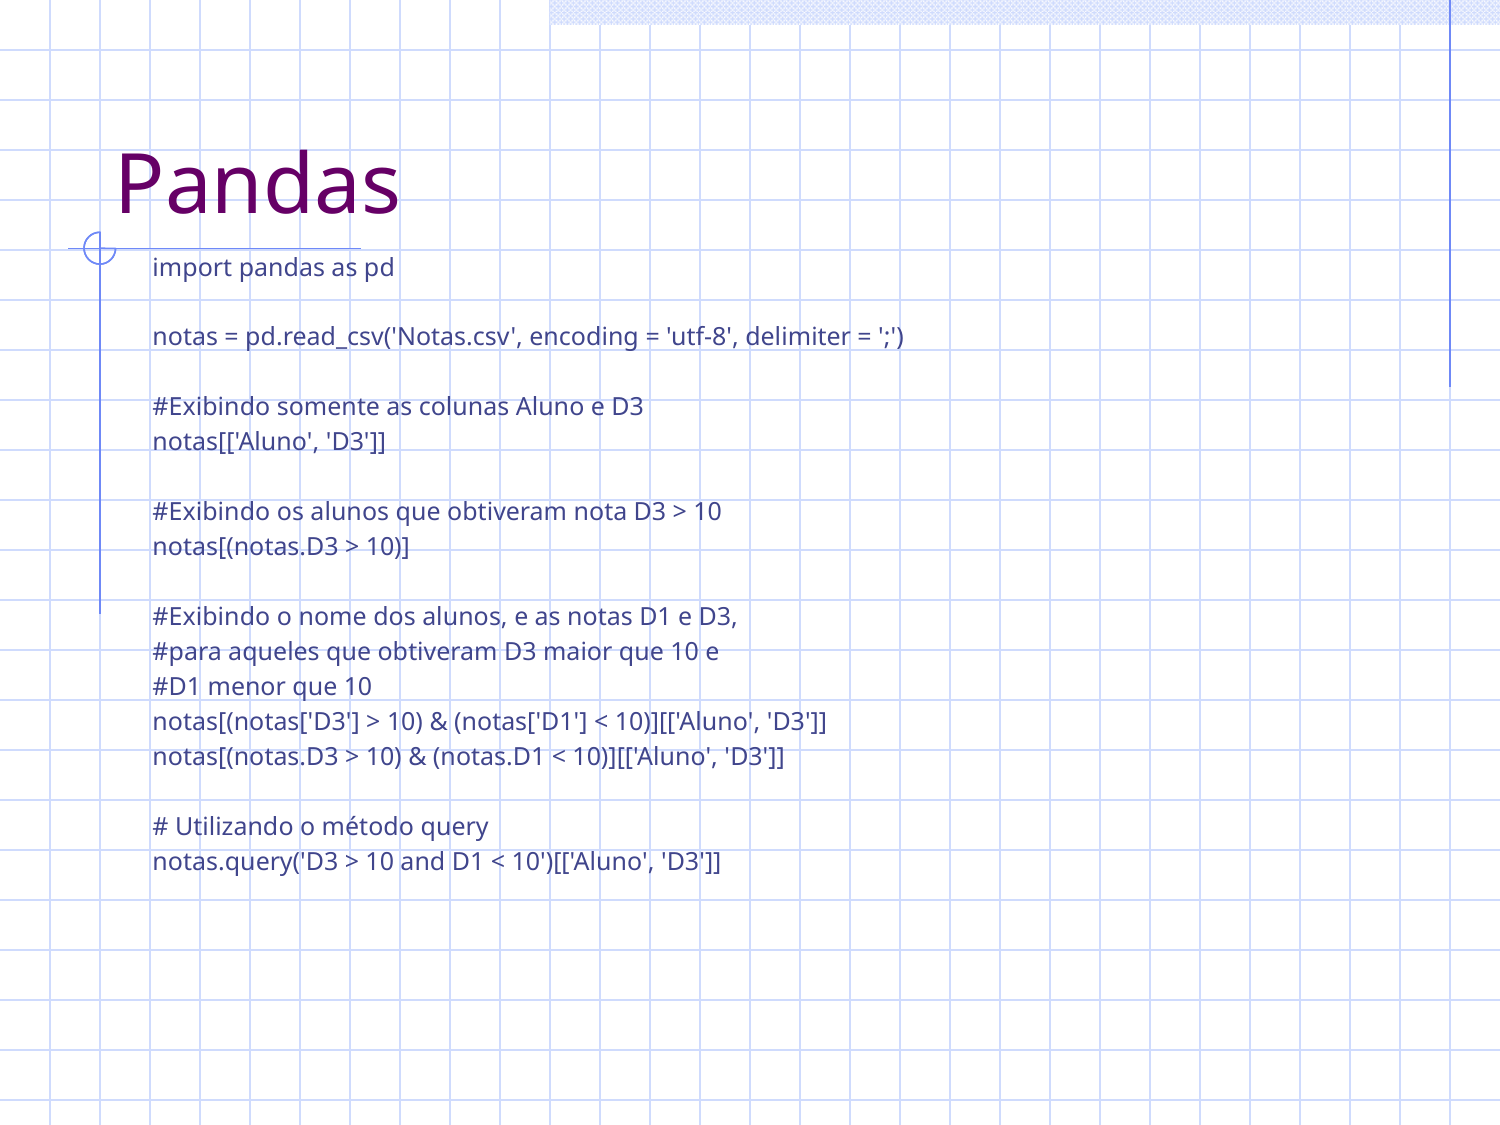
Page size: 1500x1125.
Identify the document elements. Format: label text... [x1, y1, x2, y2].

picture [549, 0, 1449, 25]
picture [1451, 0, 1500, 25]
list import pandas as pd notas = pd.read_csv('Notas.csv', encoding = 'utf-8', delimiter = ';') #Exibindo somente as colunas Aluno e D3 notas[['Aluno', 'D3']] #Exibindo os alunos que obtiveram nota D3 > 10 notas[(notas.D3 > 10)] #Exibindo o nome dos alunos, e as notas D1 e D3, #para aqueles que obtiveram D3 maior que 10 e #D1 menor que 10 notas[(notas['D3'] > 10) & (notas['D1'] < 10)][['Aluno', 'D3']] notas[(notas.D3 > 10) & (notas.D1 < 10)][['Aluno', 'D3']] # Utilizando o método query notas.query('D3 > 10 and D1 < 10')[['Aluno', 'D3']] [137, 243, 1413, 919]
title Pandas [99, 50, 1447, 238]
